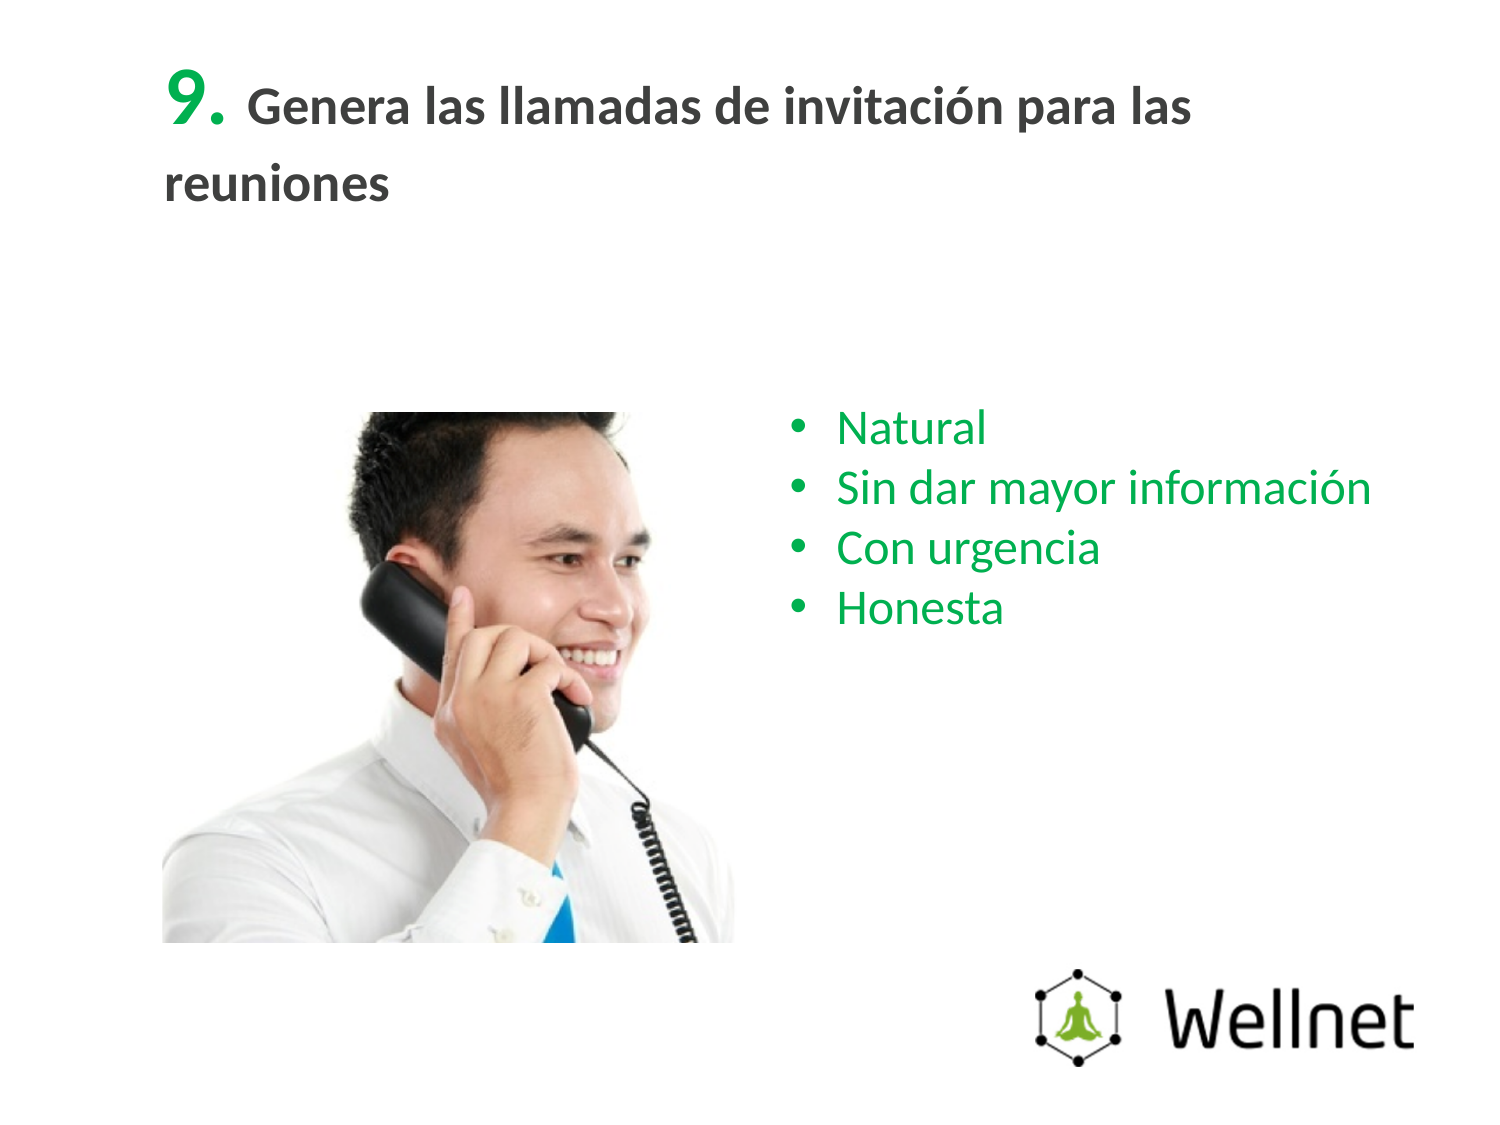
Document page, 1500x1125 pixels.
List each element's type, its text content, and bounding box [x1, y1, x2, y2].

text_box 9. Genera las llamadas de invitación para las reuniones [162, 87, 1386, 283]
picture [1024, 962, 1426, 1072]
text_box Natural Sin dar mayor información Con urgencia Honesta [774, 387, 1402, 643]
text_box [162, 412, 957, 943]
